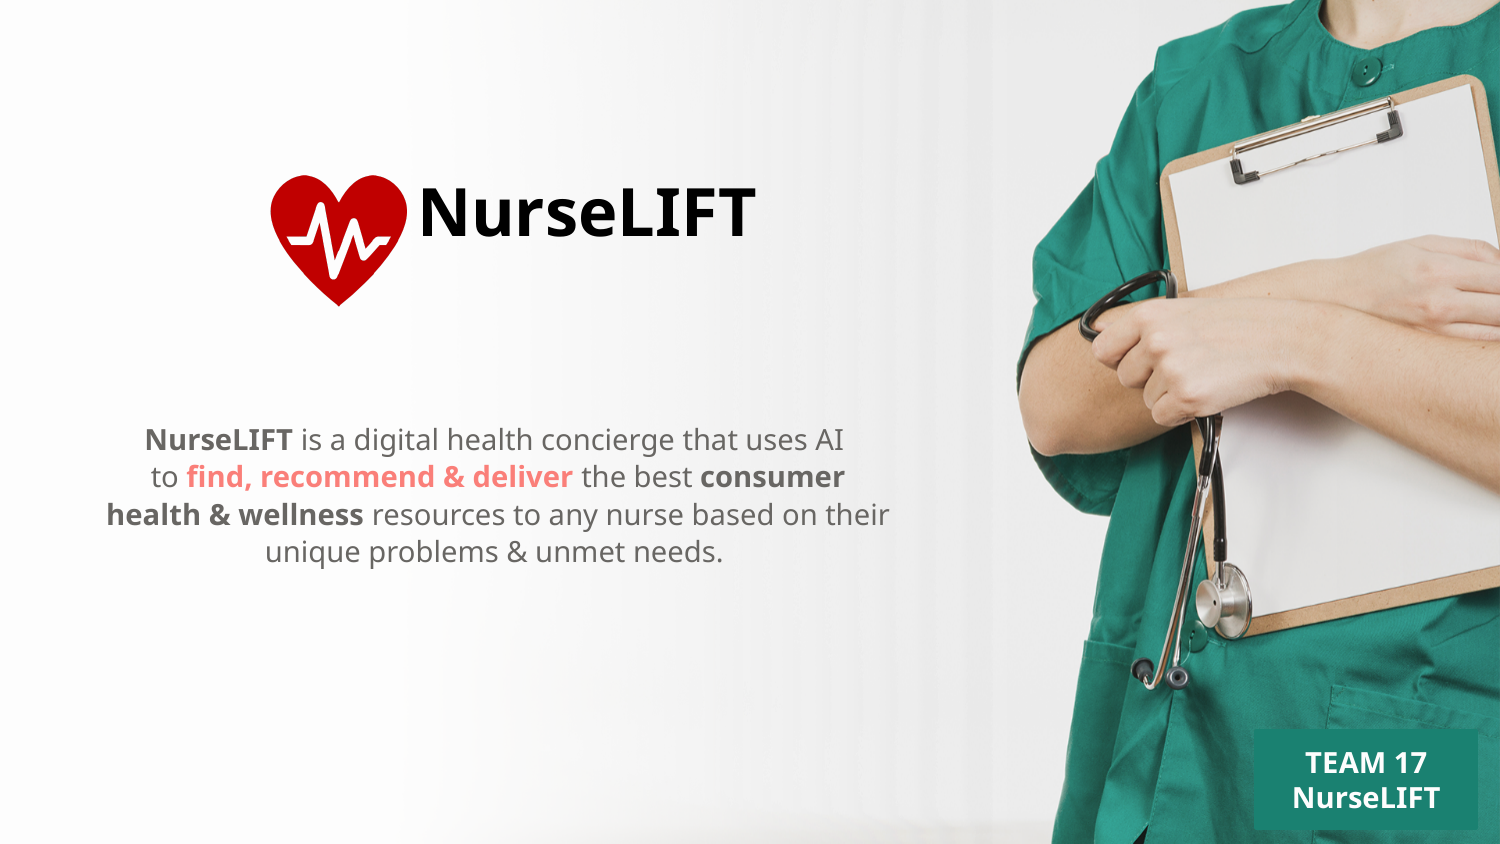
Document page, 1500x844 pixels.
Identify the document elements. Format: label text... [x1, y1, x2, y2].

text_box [242, 143, 969, 339]
subtitle NurseLIFT is a digital health concierge that uses AI to find, recommend & deliver the best consumer health & wellness resources to any nurse based on their unique problems & unmet needs. [90, 403, 238, 586]
picture [243, 0, 1500, 844]
